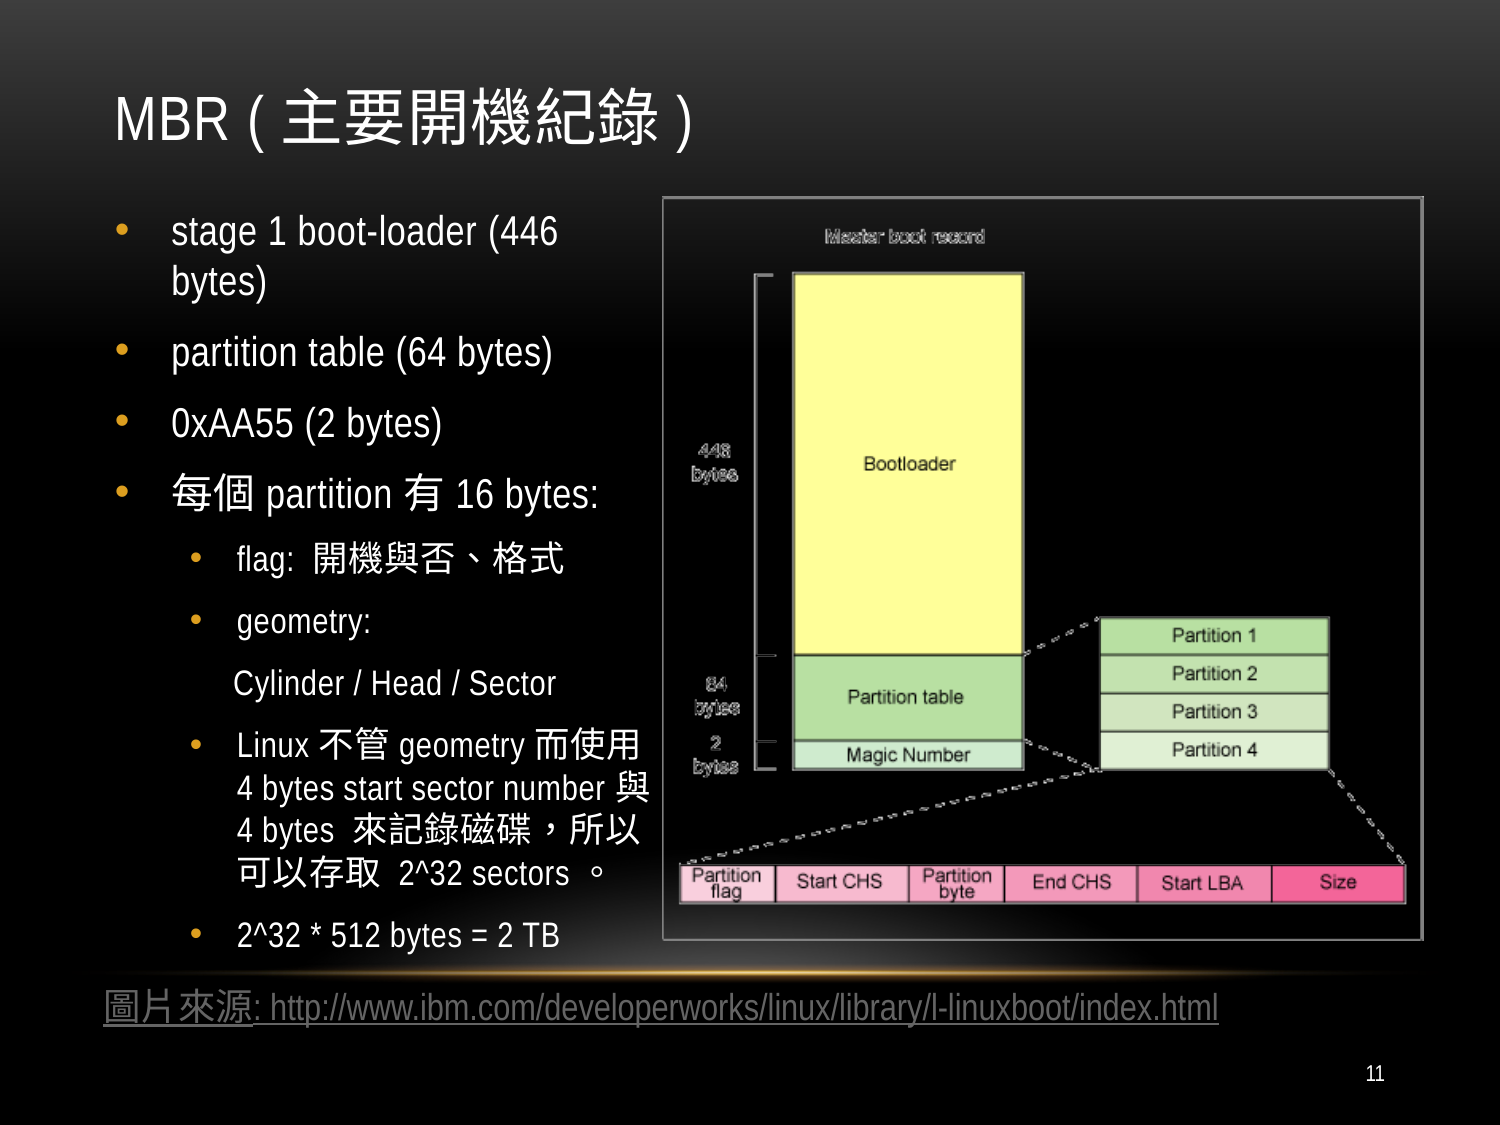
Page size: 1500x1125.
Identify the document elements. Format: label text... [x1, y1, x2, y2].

list stage 1 boot-loader (446 bytes) partition table (64 bytes) 0xAA55 (2 bytes) 每個partition有16 bytes: flag: 開機與否、格式 geometry: Cylinder / Head / Sector Linux不管geometry而使用 4 bytes start sector number與 4 bytes 來記錄磁碟，所以可以存取 2^32 sectors。 2^32 * 512 bytes = 2 TB [99, 196, 662, 938]
title MBR (主要開機紀錄) [99, 45, 1400, 161]
slide_number 11 [1237, 1045, 1400, 1103]
text_box 圖片來源: http://www.ibm.com/developerworks/linux/library/l-linuxboot/index.html [88, 975, 1400, 1045]
picture [0, 0, 1500, 1125]
